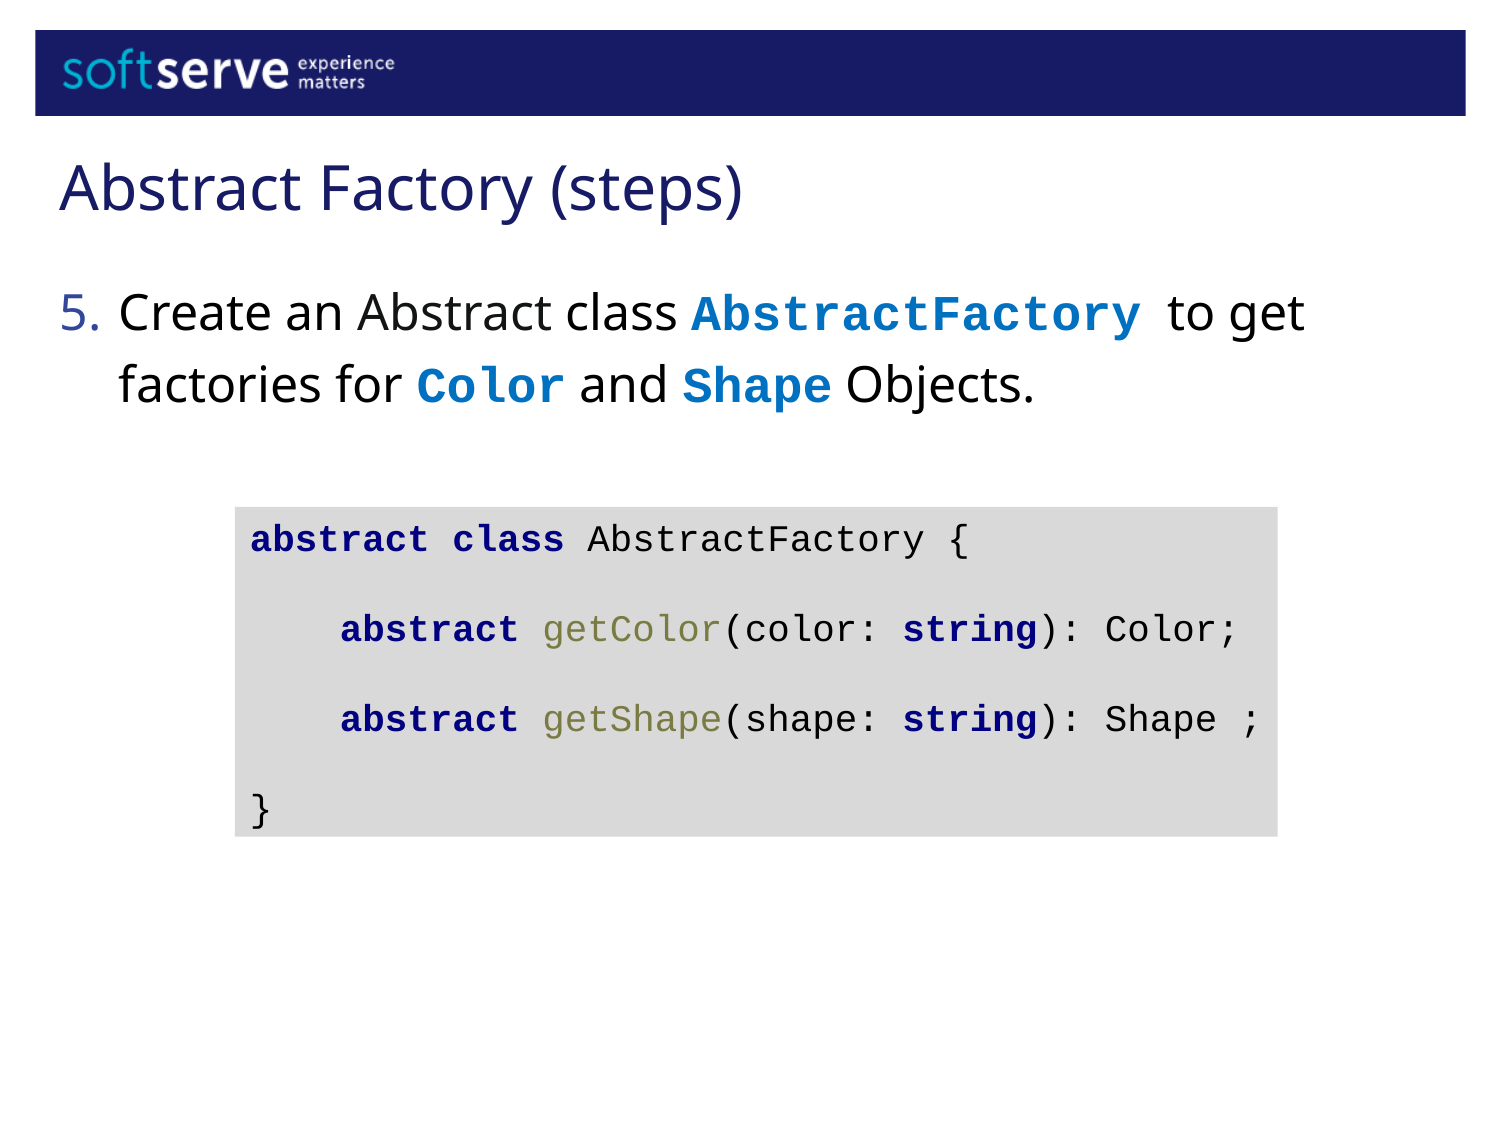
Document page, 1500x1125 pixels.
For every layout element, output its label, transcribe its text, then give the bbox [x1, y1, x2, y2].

text_box abstract class AbstractFactory { abstract getColor(color: string): Color; abstract getShape(shape: string): Shape ; } [234, 506, 1278, 837]
list Create an Abstract class AbstractFactory to get factories for Color and Shape Objects. [44, 261, 1468, 1083]
subtitle Abstract Factory (steps) [44, 148, 1255, 224]
